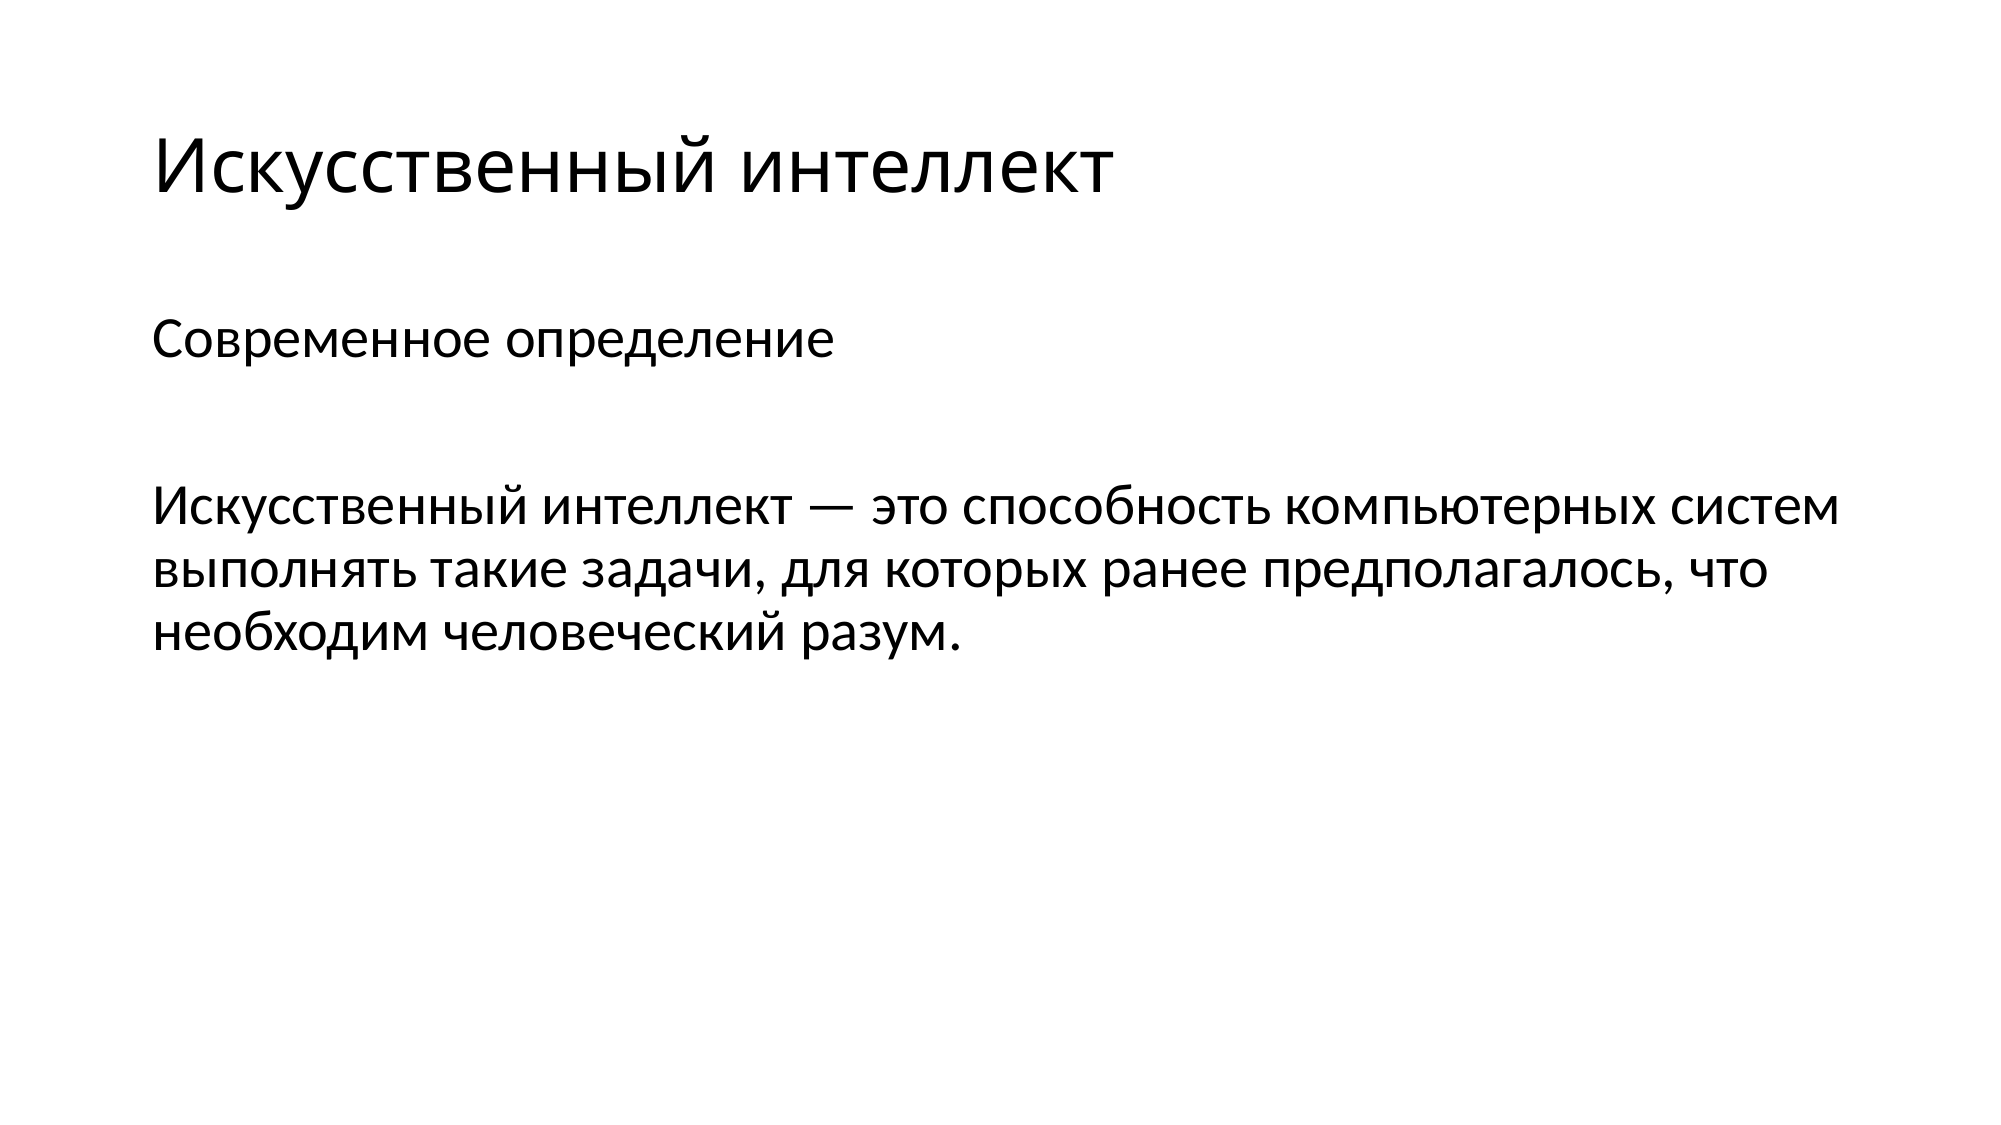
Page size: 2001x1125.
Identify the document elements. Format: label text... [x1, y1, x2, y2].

title Искусственный интеллект [137, 59, 1863, 278]
list Современное определение Искусственный интеллект — это способность компьютерных систем выполнять такие задачи, для которых ранее предполагалось, что необходим человеческий разум. [137, 299, 1863, 1014]
